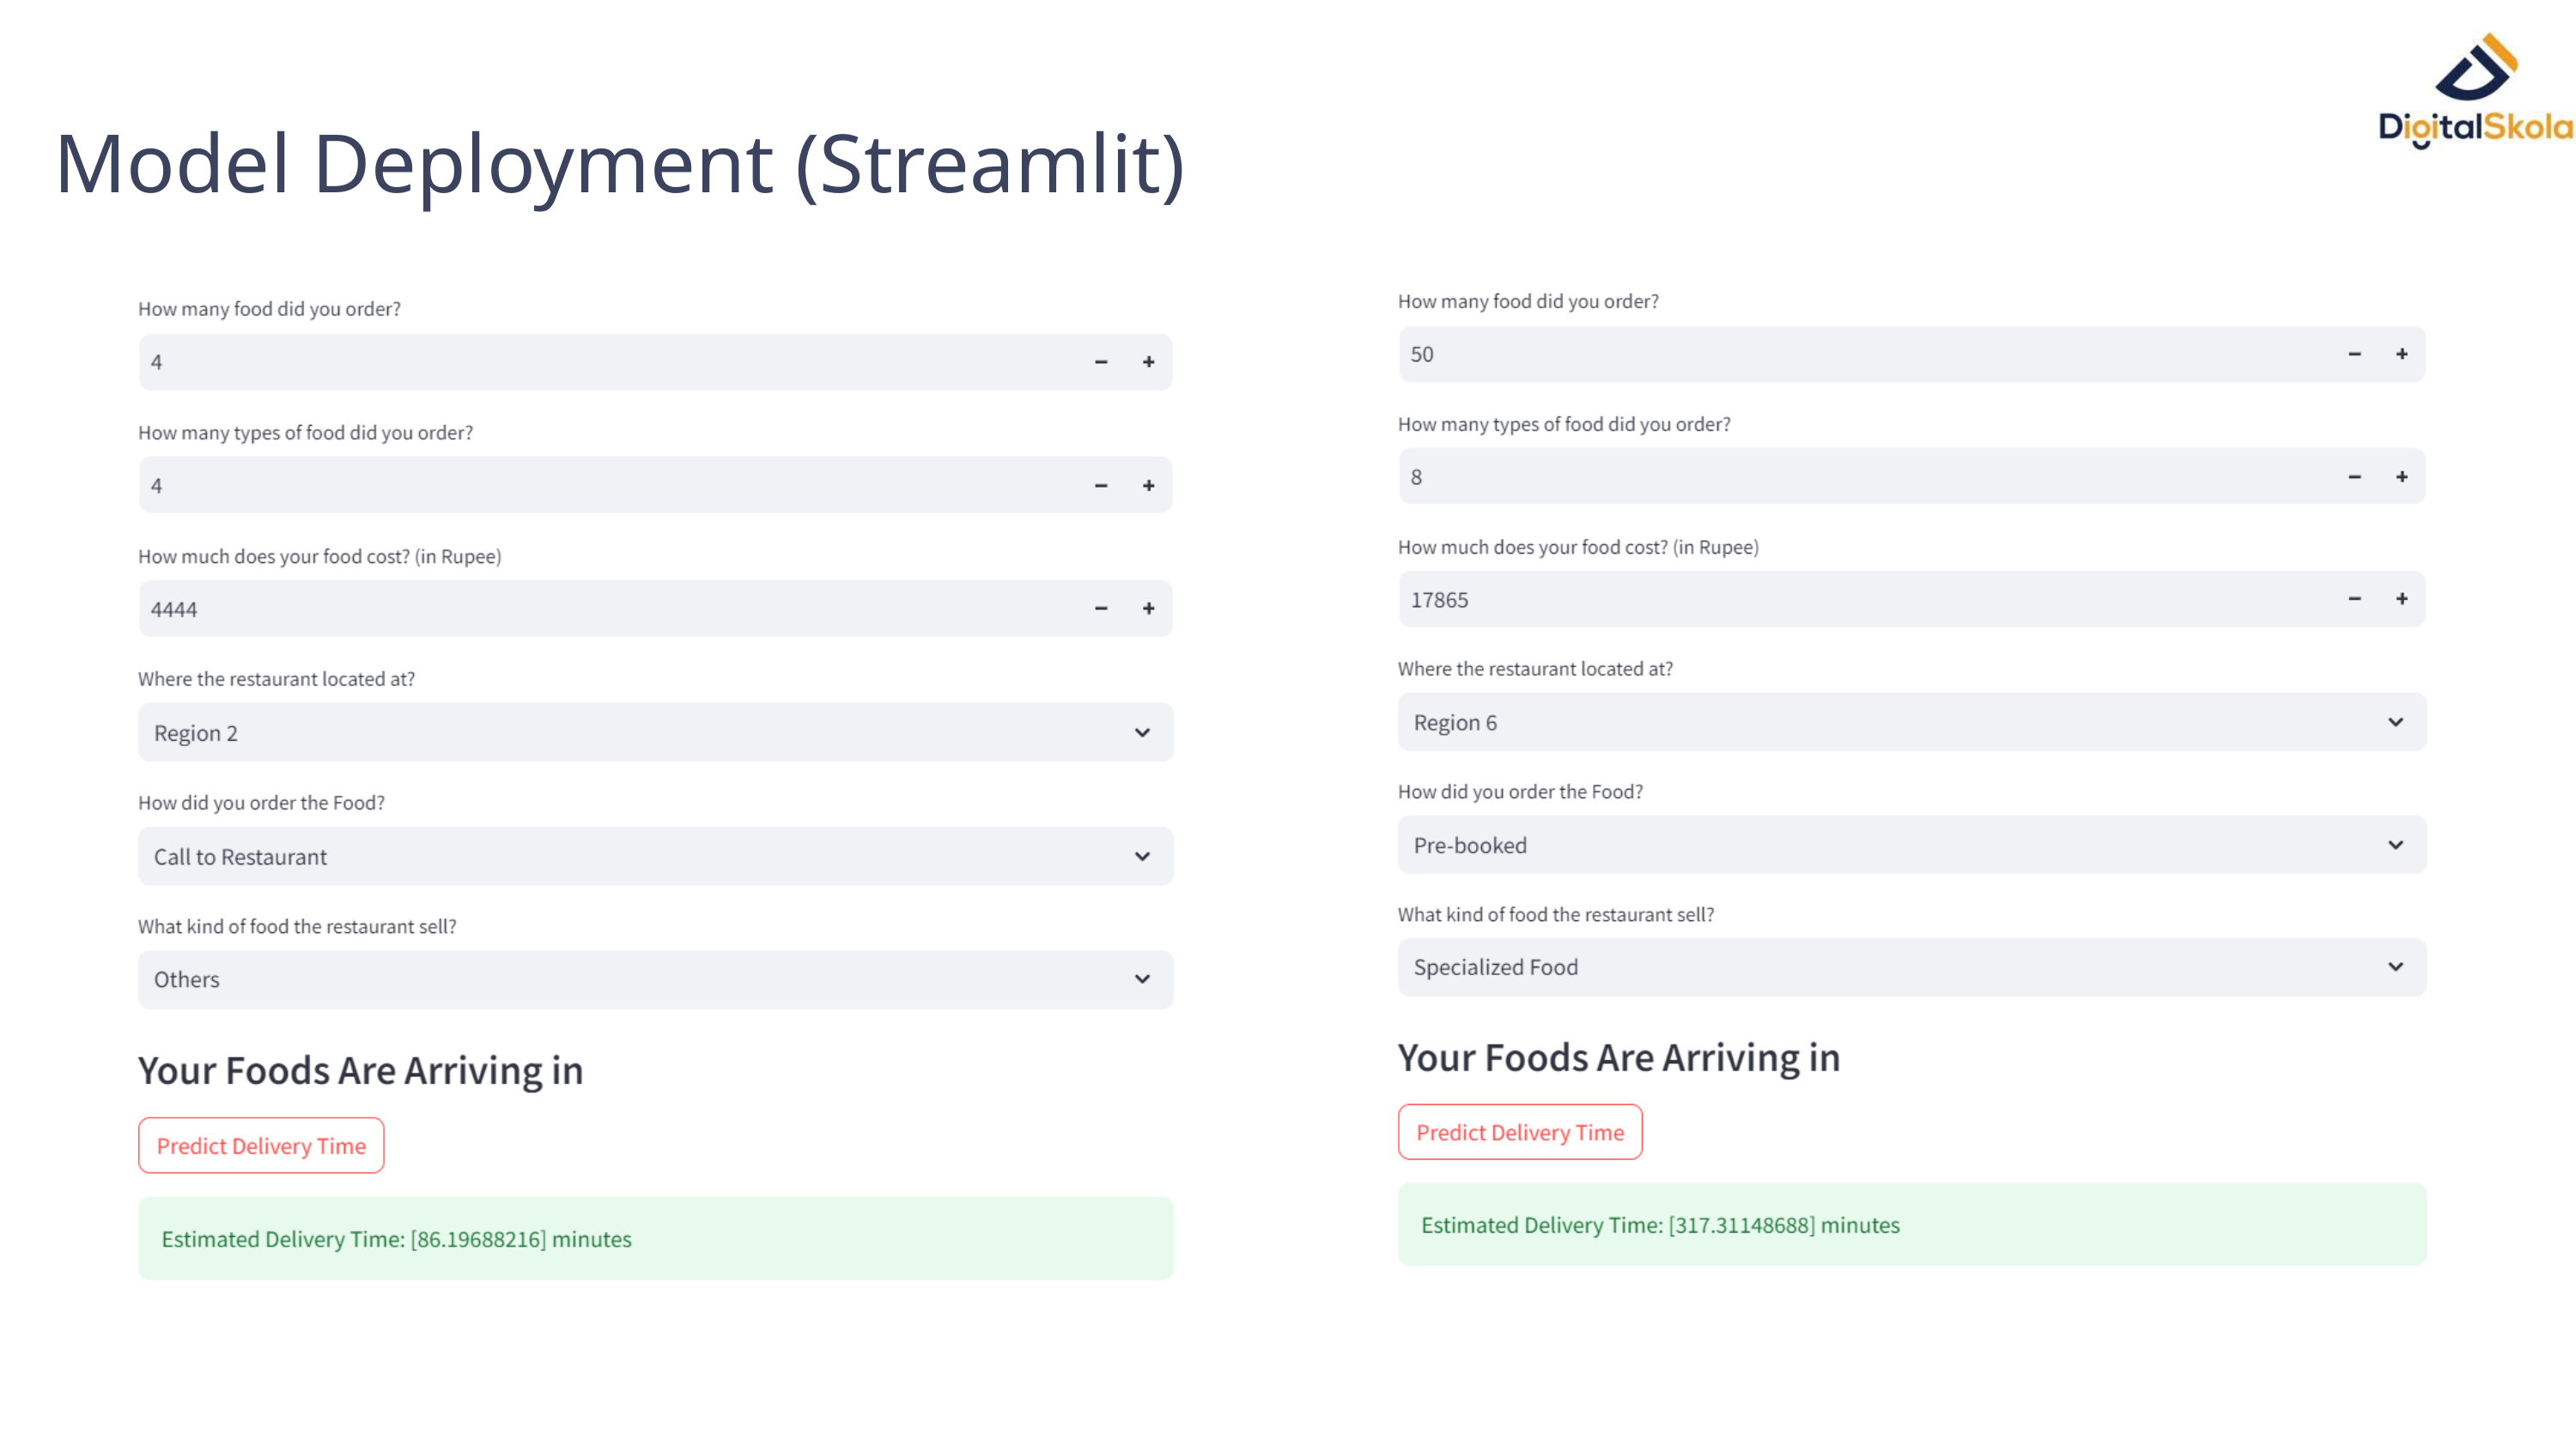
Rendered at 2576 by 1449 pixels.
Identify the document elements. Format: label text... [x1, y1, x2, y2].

text_box Model Deployment (Streamlit) [53, 80, 1590, 209]
picture [1376, 264, 2445, 1305]
picture [100, 264, 1188, 1305]
picture [2377, 0, 2576, 199]
